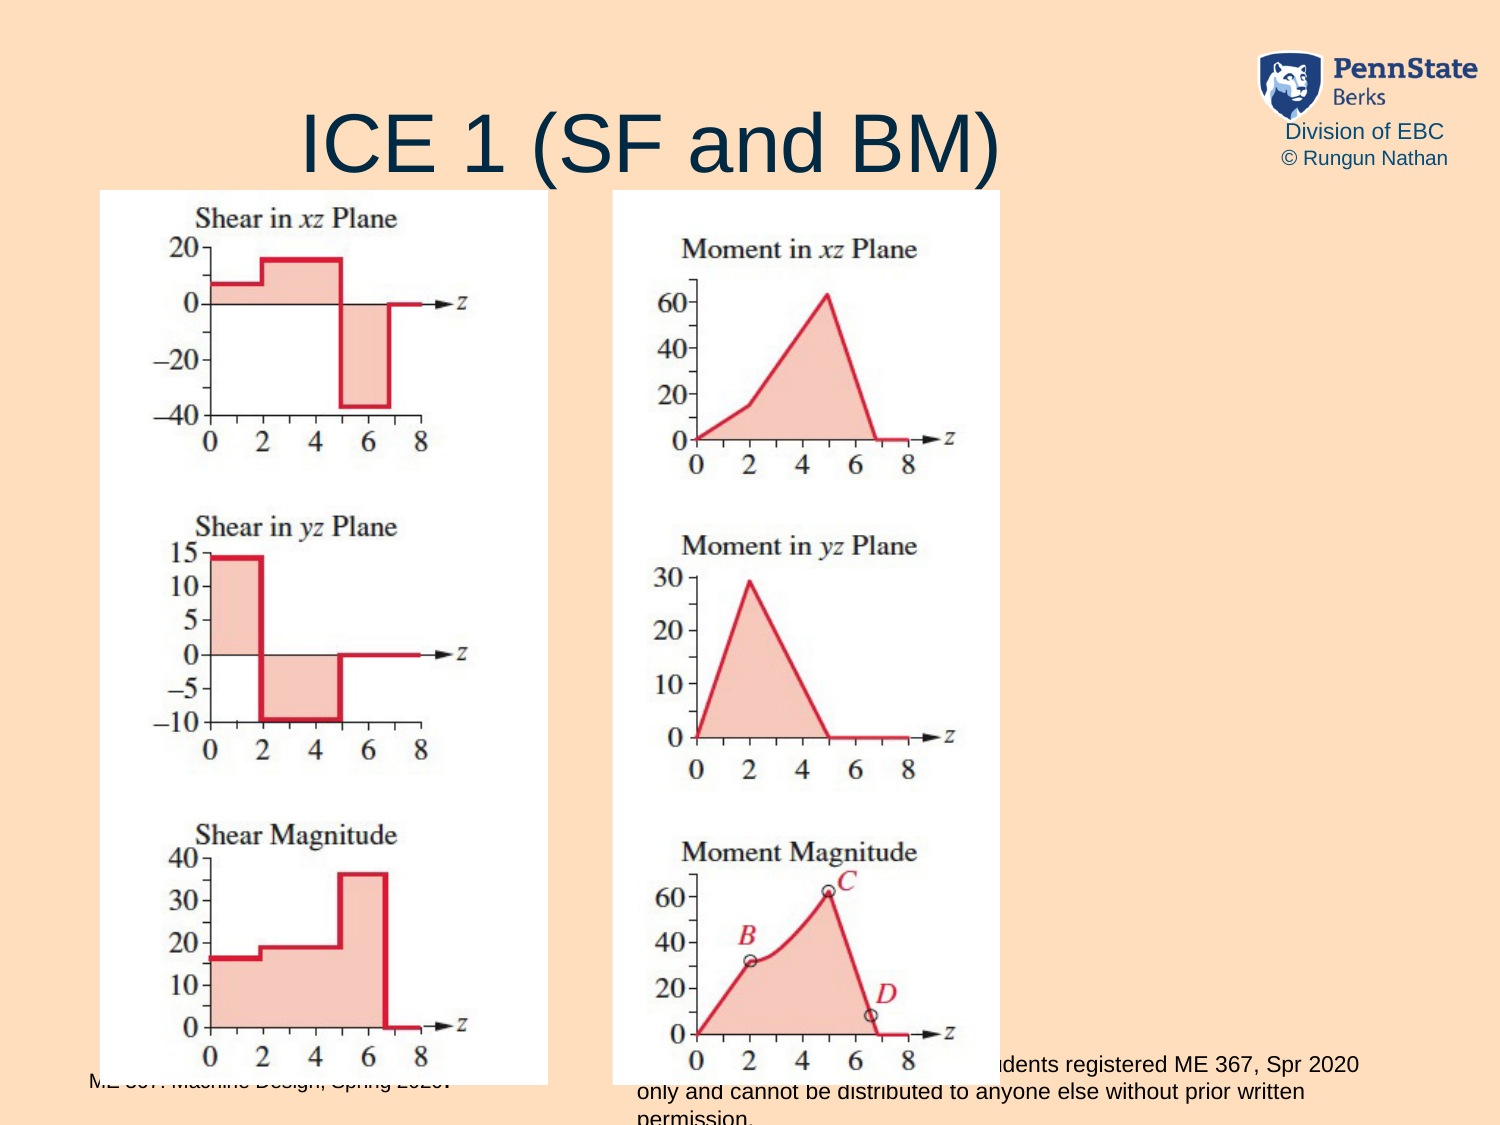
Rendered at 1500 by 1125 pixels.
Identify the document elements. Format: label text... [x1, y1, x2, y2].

picture [1252, 45, 1478, 130]
picture [612, 190, 1001, 1086]
picture [99, 190, 549, 1086]
title ICE 1 (SF and BM) [75, 45, 1228, 233]
